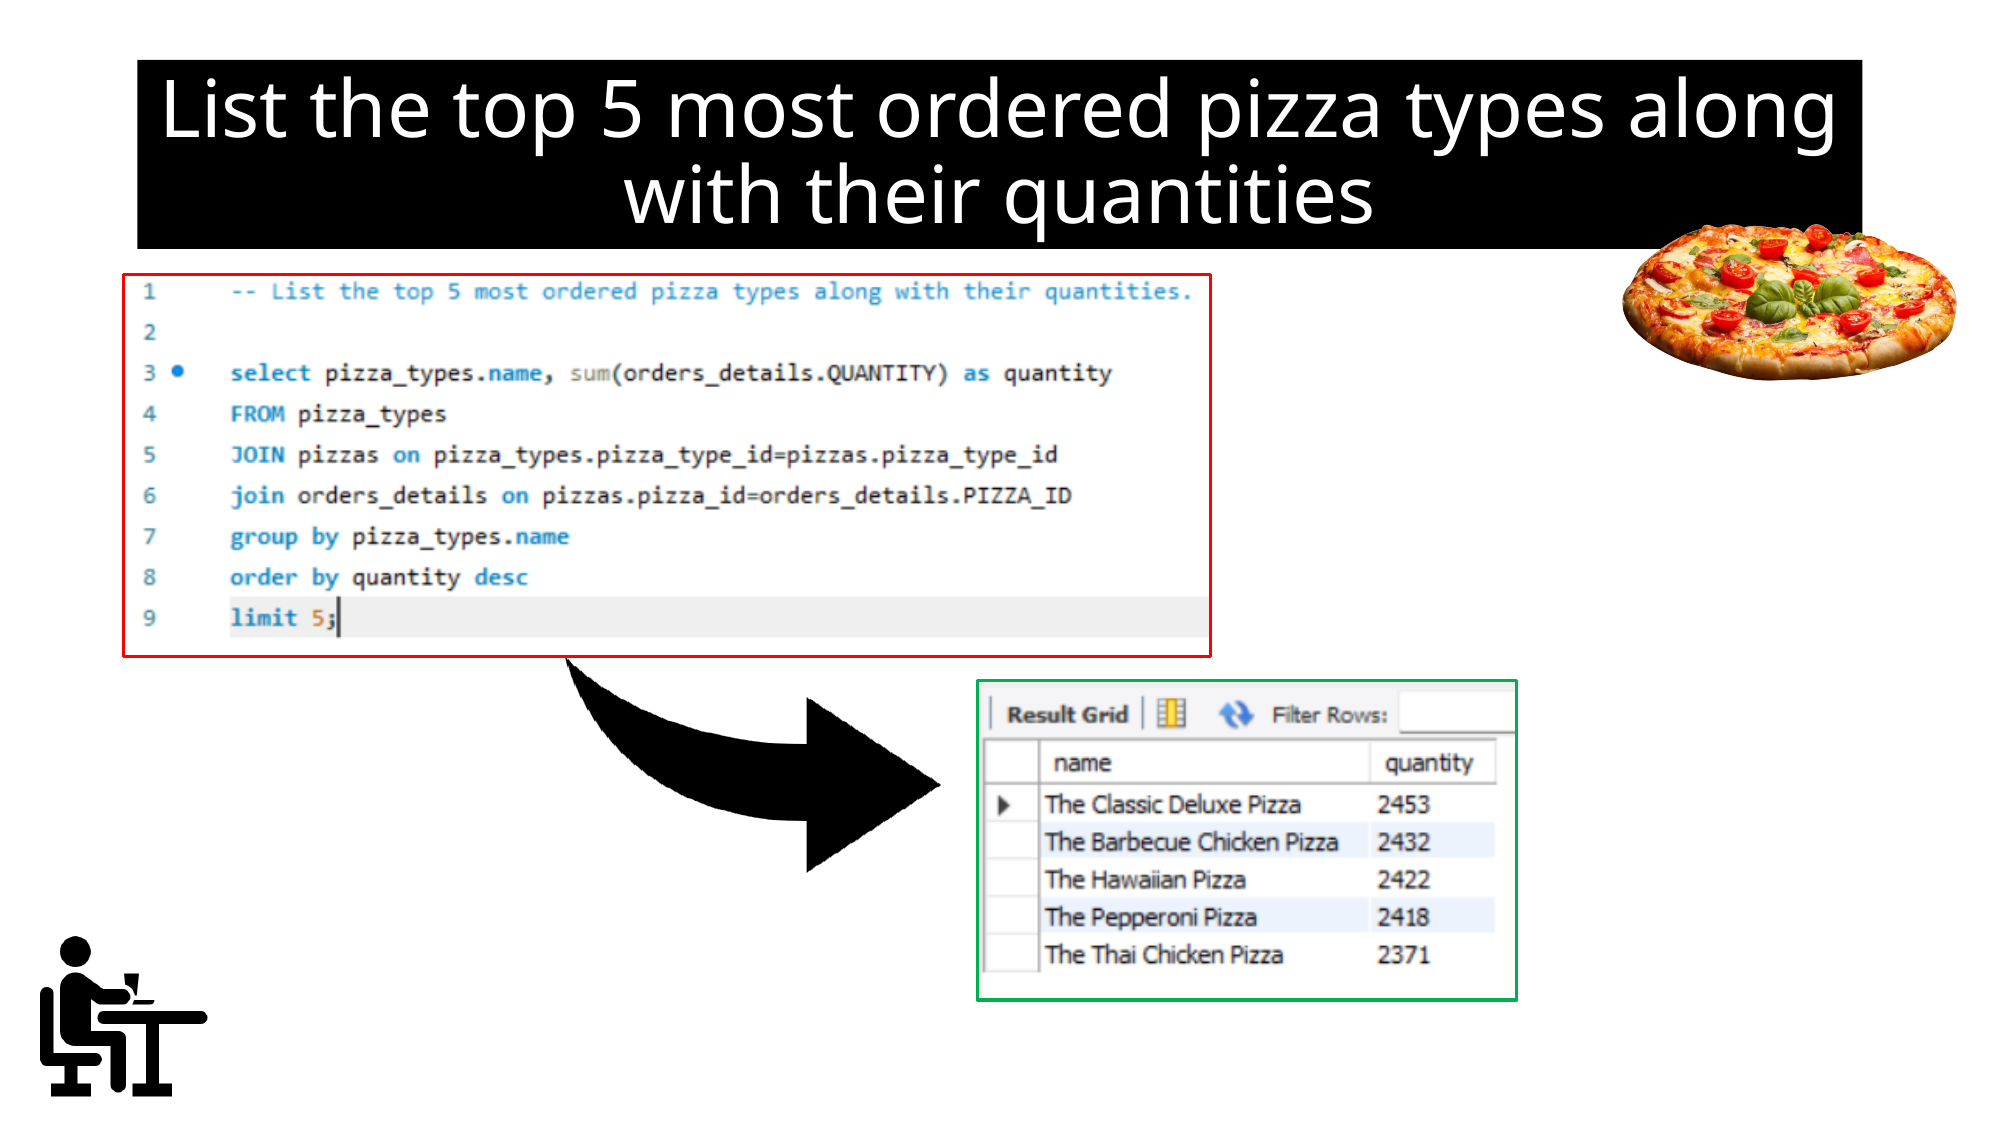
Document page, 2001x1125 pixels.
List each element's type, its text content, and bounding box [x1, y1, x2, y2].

picture [124, 275, 1516, 999]
picture [1617, 216, 1962, 389]
title List the top 5 most ordered pizza types along with their quantities [137, 59, 1863, 249]
picture [18, 914, 229, 1125]
